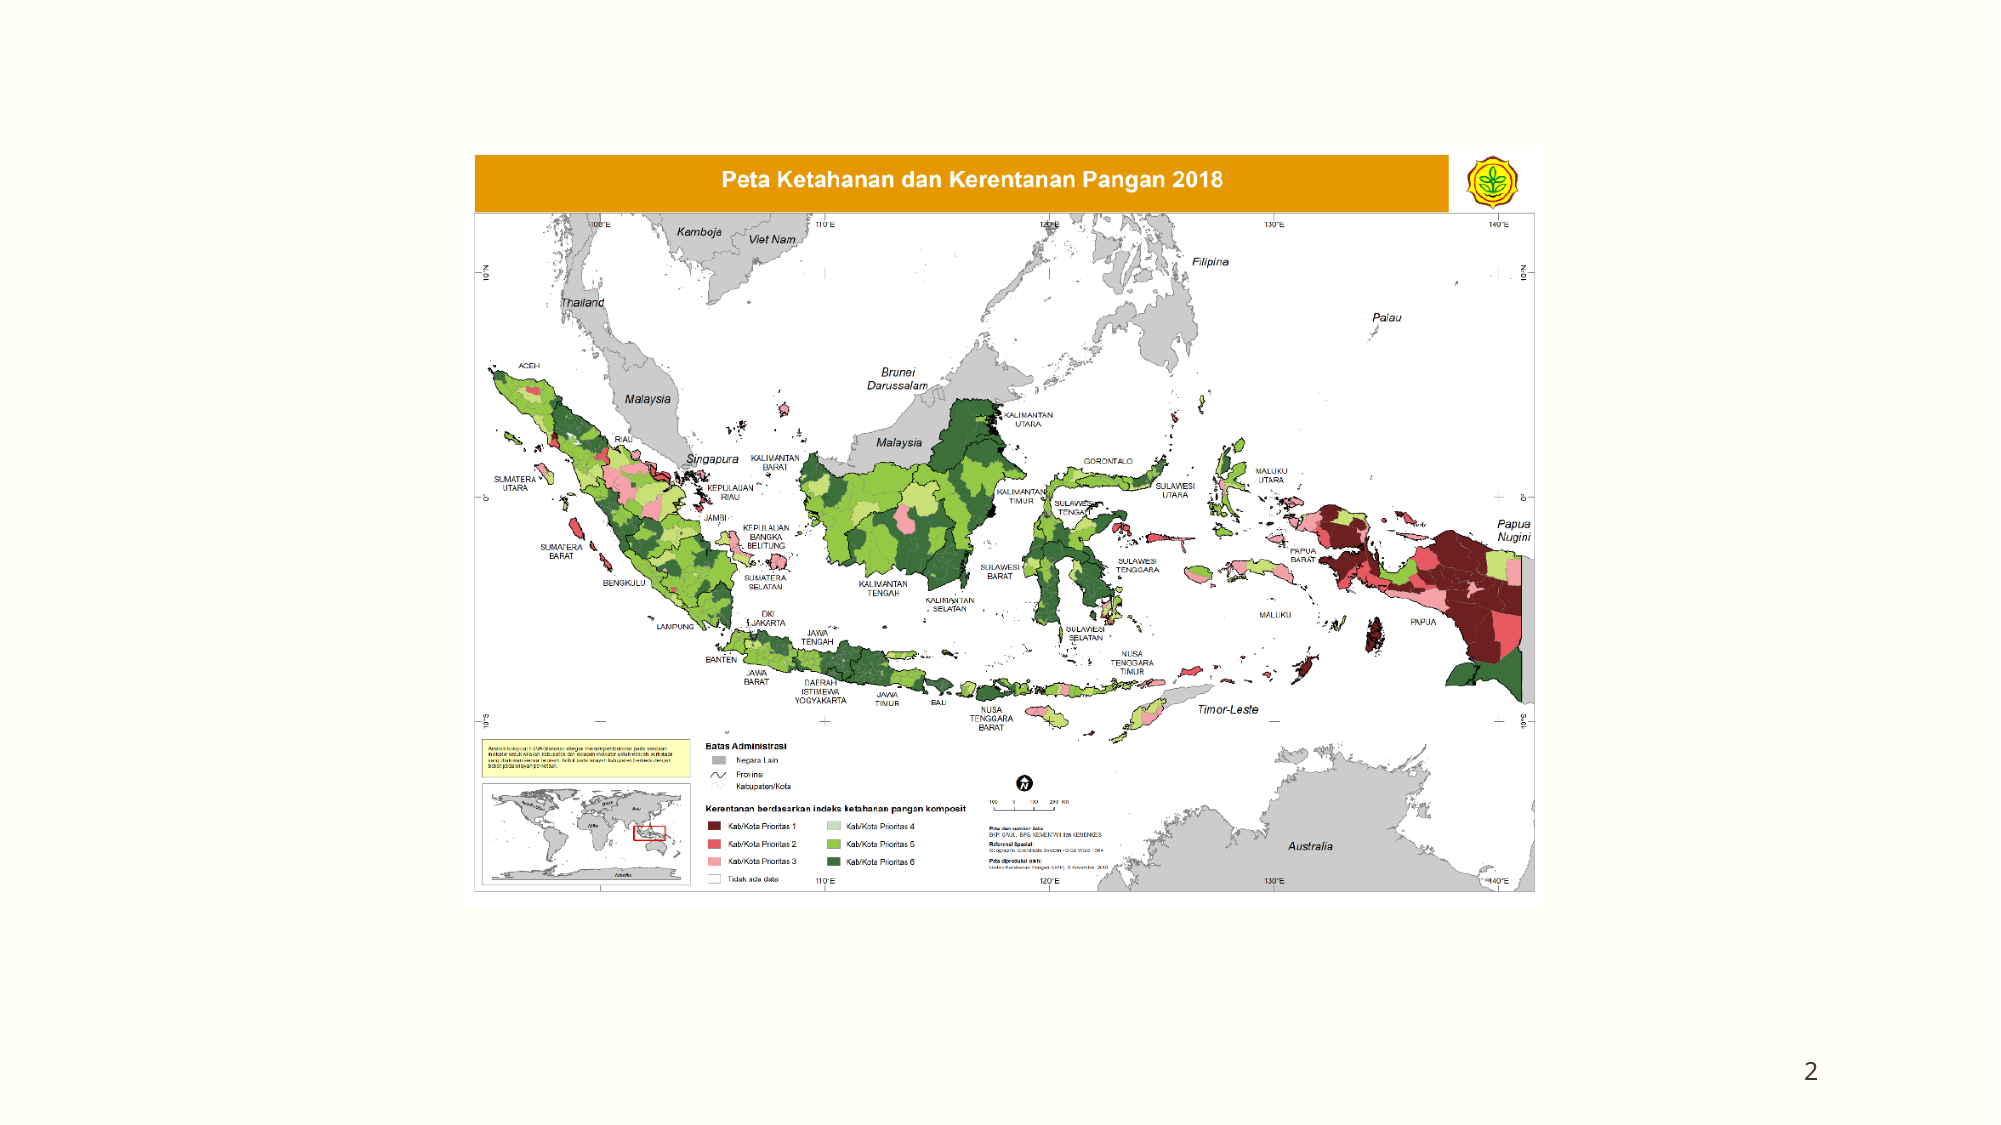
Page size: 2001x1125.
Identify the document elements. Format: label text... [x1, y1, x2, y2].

picture [467, 0, 1544, 1065]
slide_number 2 [1518, 1042, 1819, 1103]
